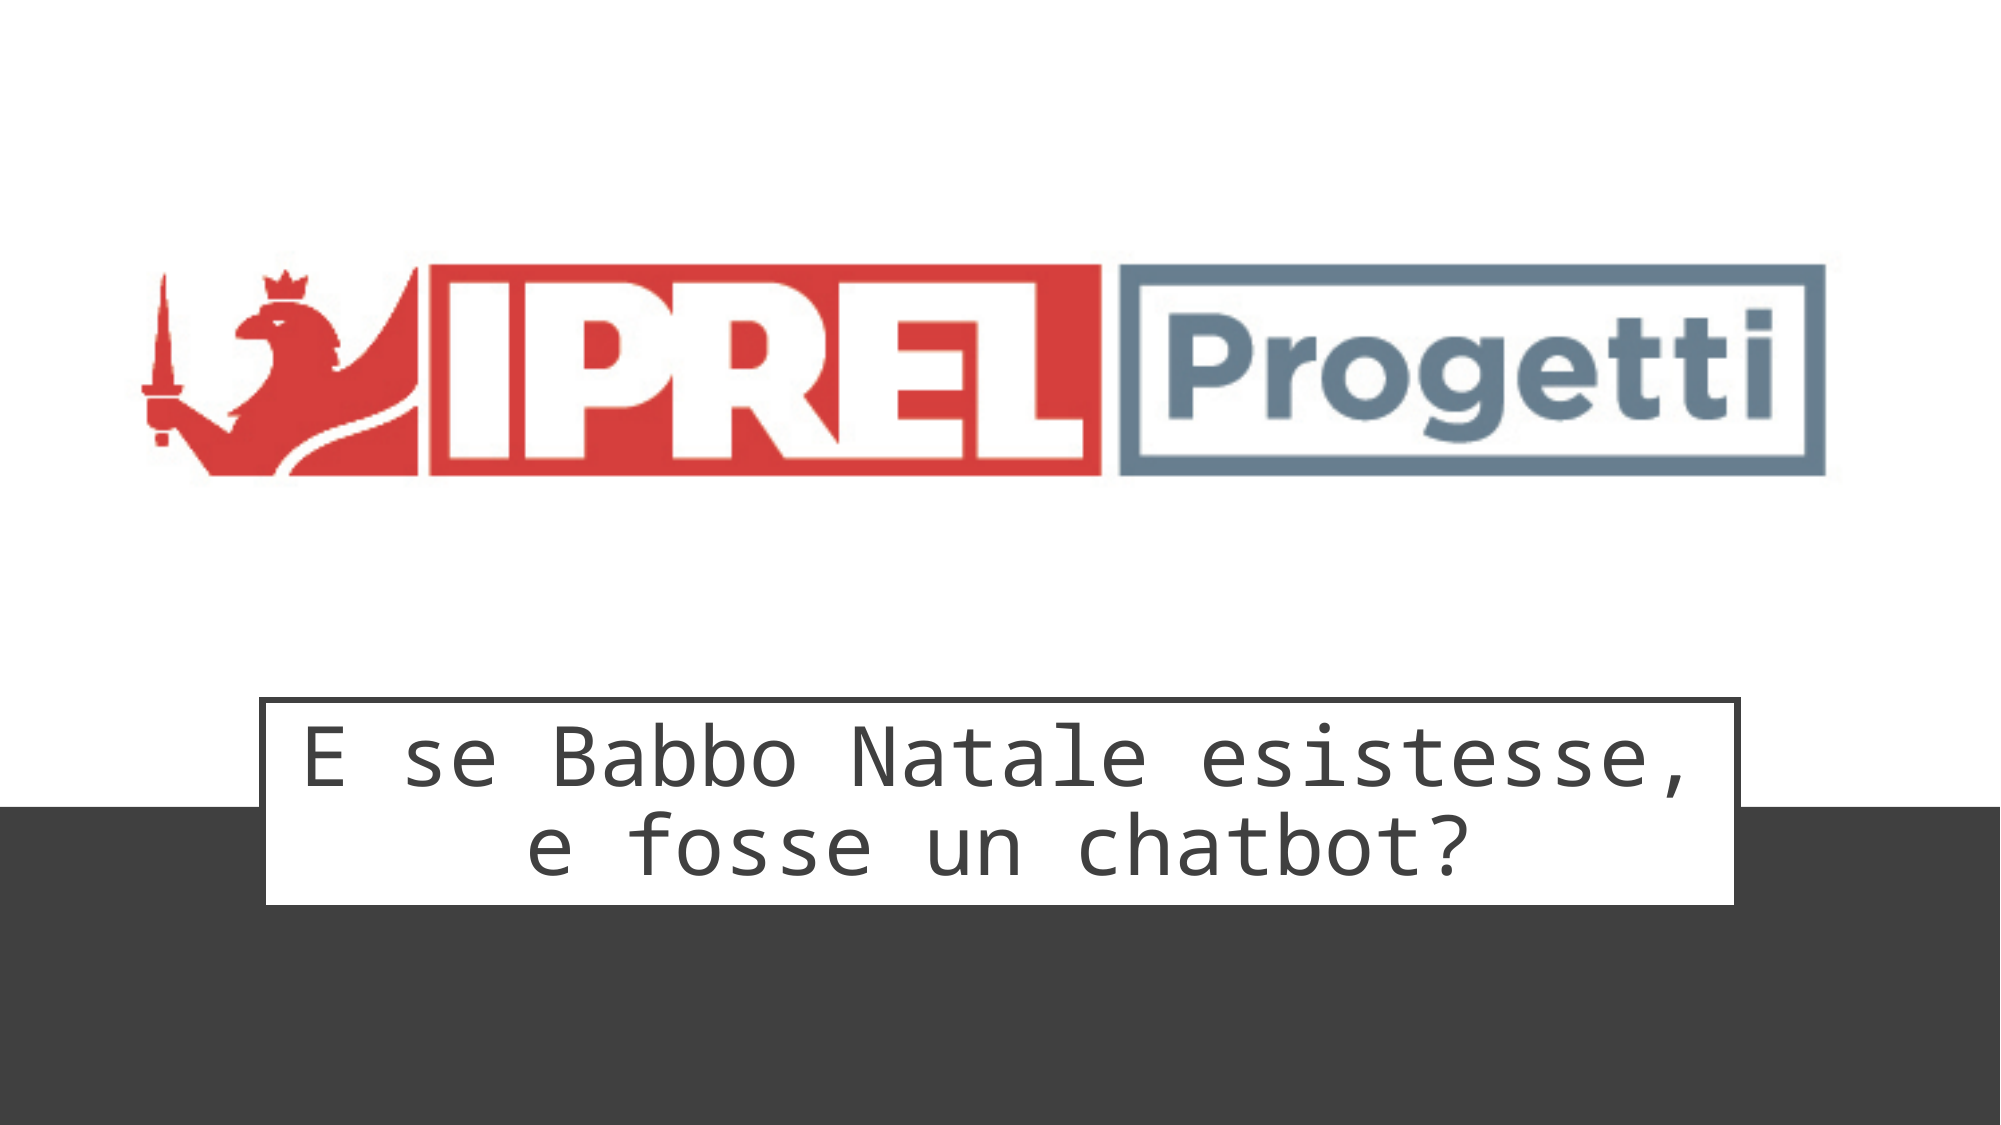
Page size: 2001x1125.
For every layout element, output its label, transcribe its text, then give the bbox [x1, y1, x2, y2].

title E se Babbo Natale esistesse, e fosse un chatbot? [262, 700, 1738, 908]
picture [105, 201, 1899, 534]
text_box [0, 806, 2000, 1125]
